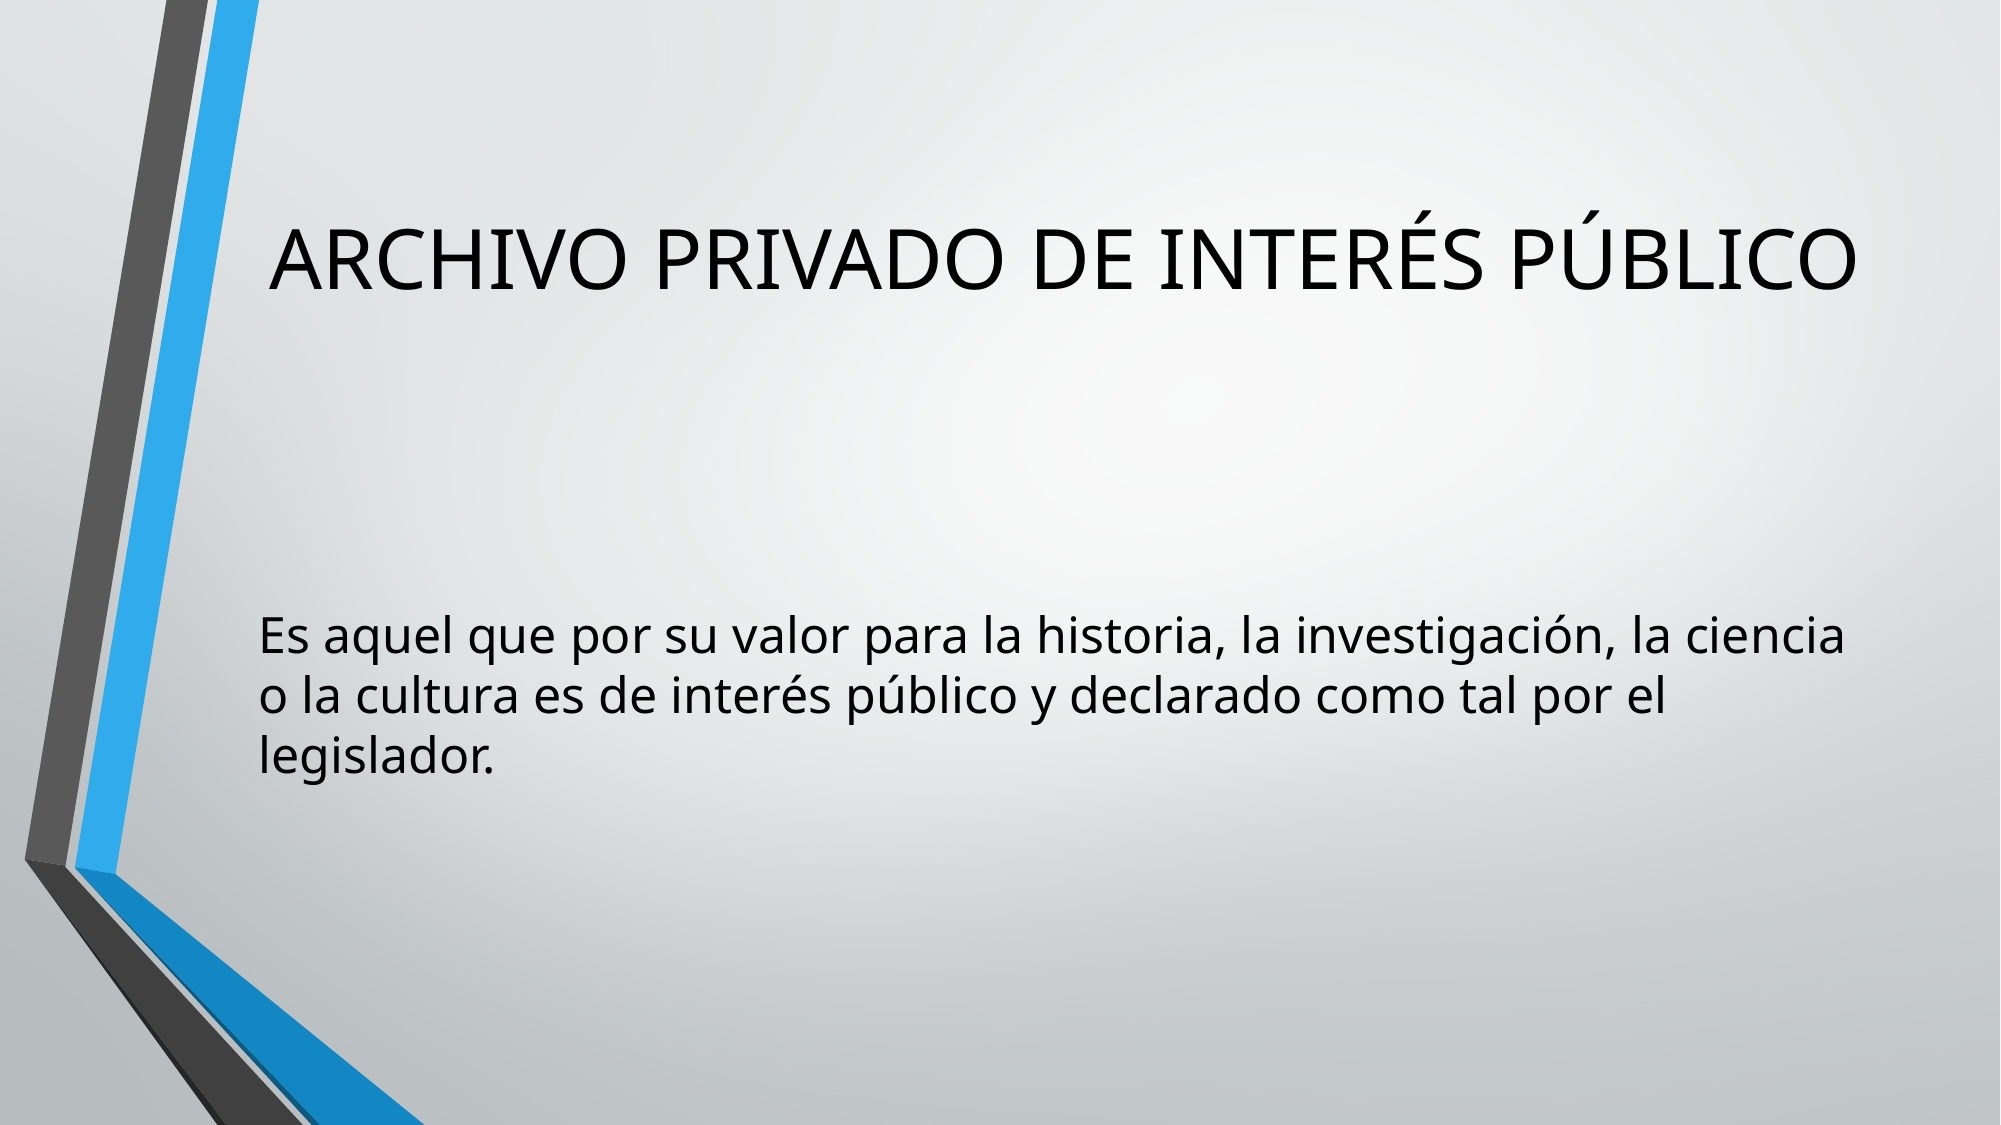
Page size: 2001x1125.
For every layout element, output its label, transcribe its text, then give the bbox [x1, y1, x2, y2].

list Es aquel que por su valor para la historia, la investigación, la ciencia o la cultura es de interés público y declarado como tal por el legislador. [243, 437, 1887, 950]
title ARCHIVO PRIVADO DE INTERÉS PÚBLICO [243, 112, 1887, 400]
